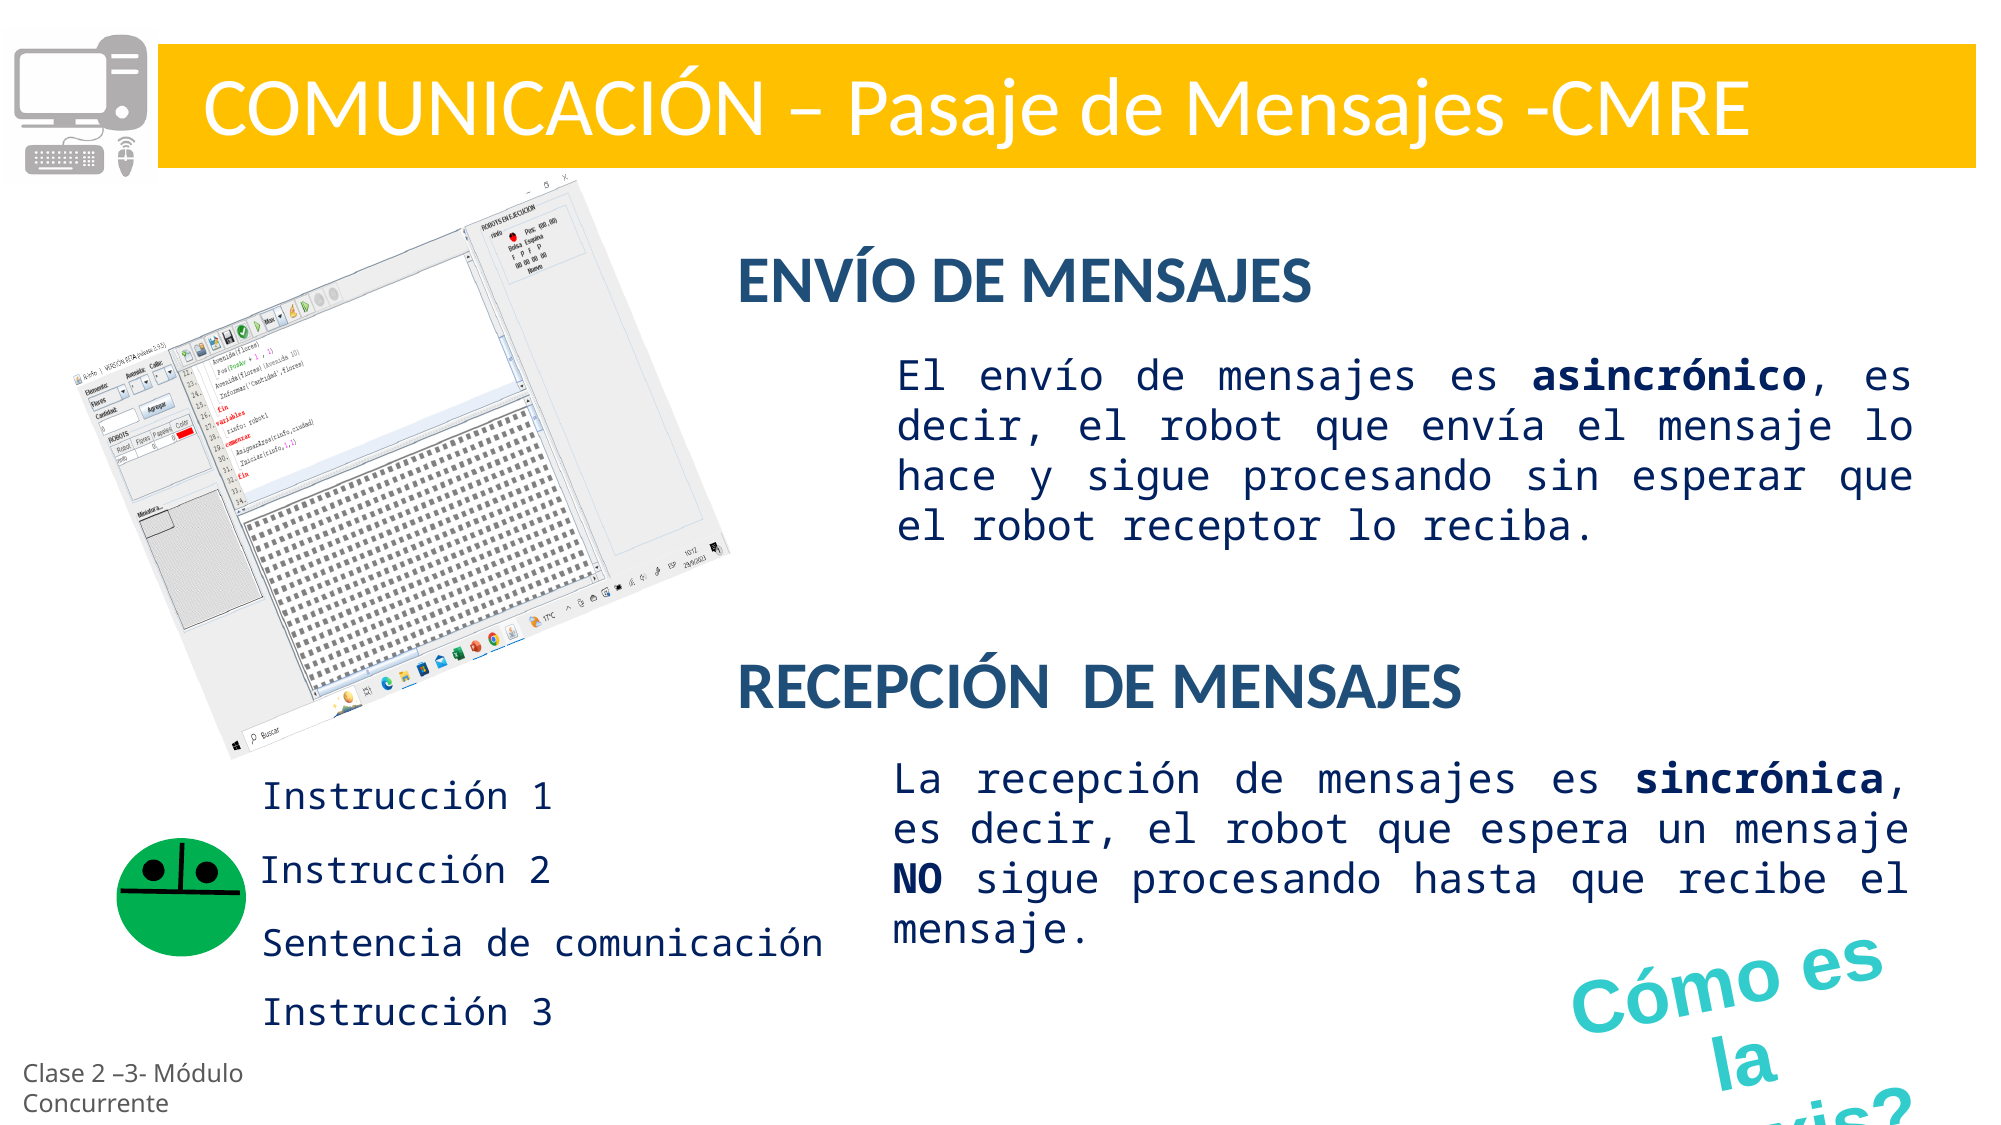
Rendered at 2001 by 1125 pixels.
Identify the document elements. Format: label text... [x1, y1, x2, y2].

text_box La recepción de mensajes es sincrónica, es decir, el robot que espera un mensaje NO sigue procesando hasta que recibe el mensaje. [877, 743, 1925, 959]
text_box El envío de mensajes es asincrónico, es decir, el robot que envía el mensaje lo hace y sigue procesando sin esperar que el robot receptor lo reciba. [881, 341, 1929, 557]
text_box Sentencia de comunicación [245, 911, 920, 972]
text_box COMUNICACIÓN – Pasaje de Mensajes -CMRE [188, 44, 1847, 160]
text_box RECEPCIÓN DE MENSAJES [722, 634, 1675, 730]
text_box Clase 2 –3- Módulo Concurrente [7, 1057, 410, 1118]
text_box Instrucción 3 [245, 980, 806, 1041]
picture [73, 168, 731, 759]
text_box ENVÍO DE MENSAJES [722, 228, 1362, 324]
text_box Cómo es la sintaxis? [1512, 895, 1956, 1125]
text_box Instrucción 2 [257, 838, 803, 899]
text_box Instrucción 1 [245, 764, 806, 825]
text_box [110, 831, 253, 963]
text_box [163, 45, 1976, 167]
picture [3, 28, 158, 183]
